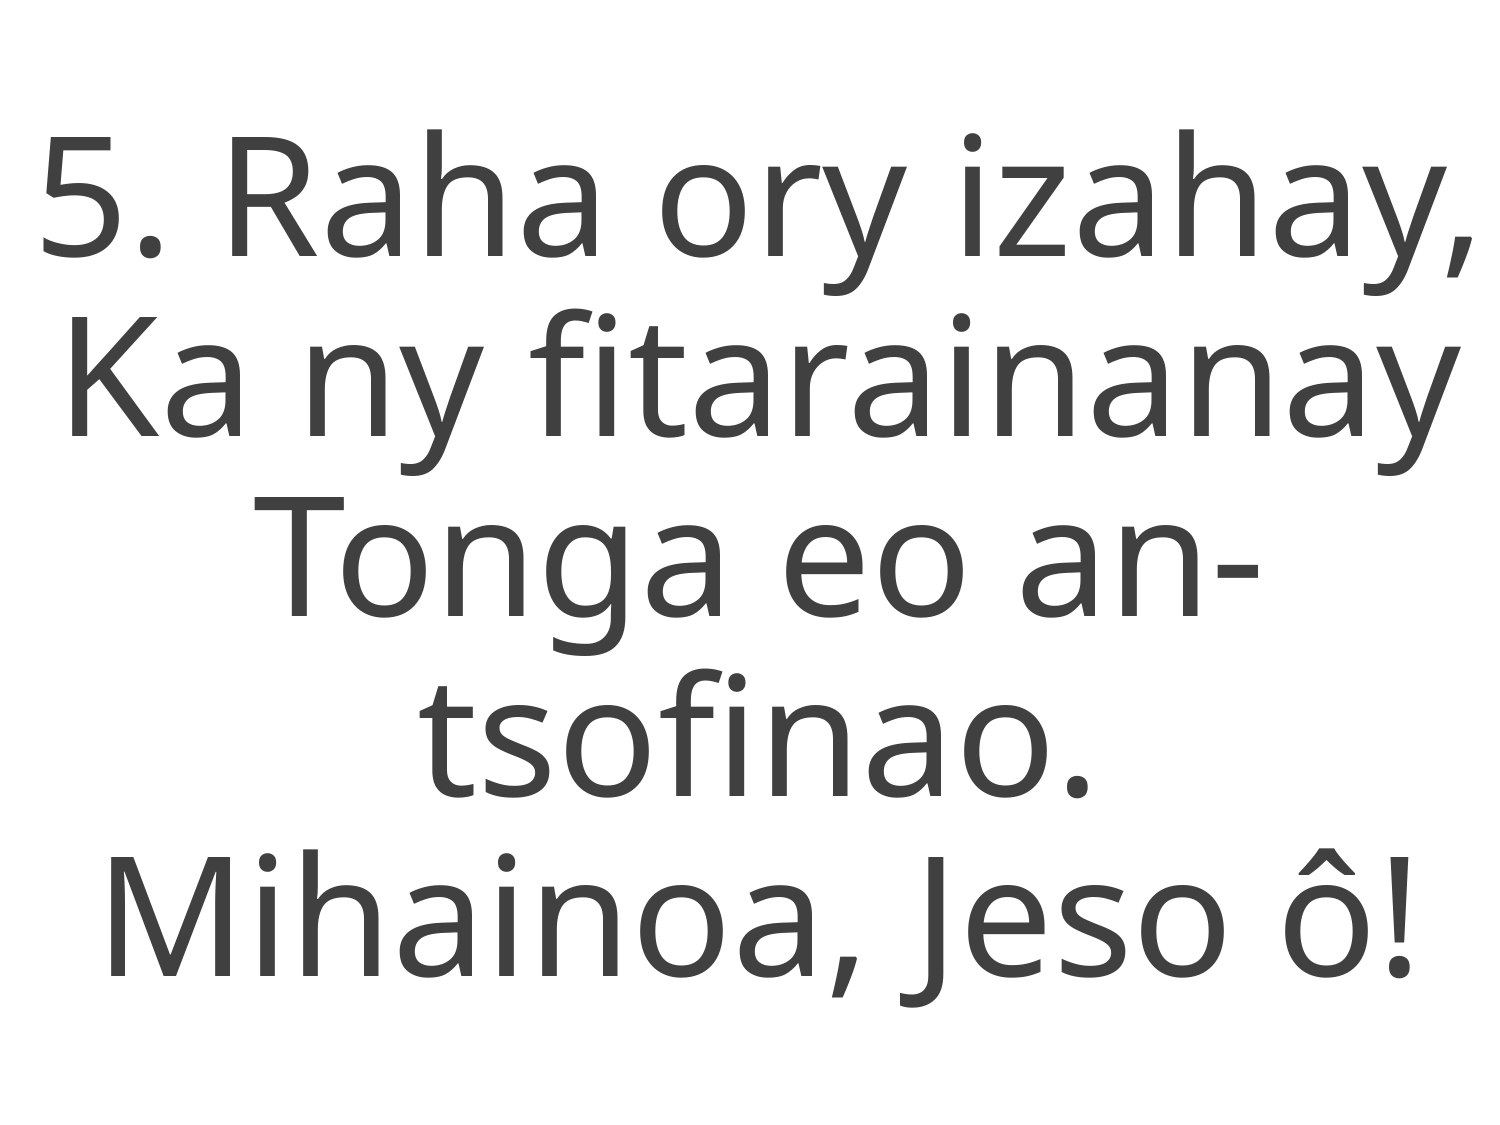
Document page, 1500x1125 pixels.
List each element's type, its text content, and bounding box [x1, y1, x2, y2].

title 5. Raha ory izahay, Ka ny fitarainanay Tonga eo an-tsofinao. Mihainoa, Jeso ô! [0, 453, 1500, 672]
